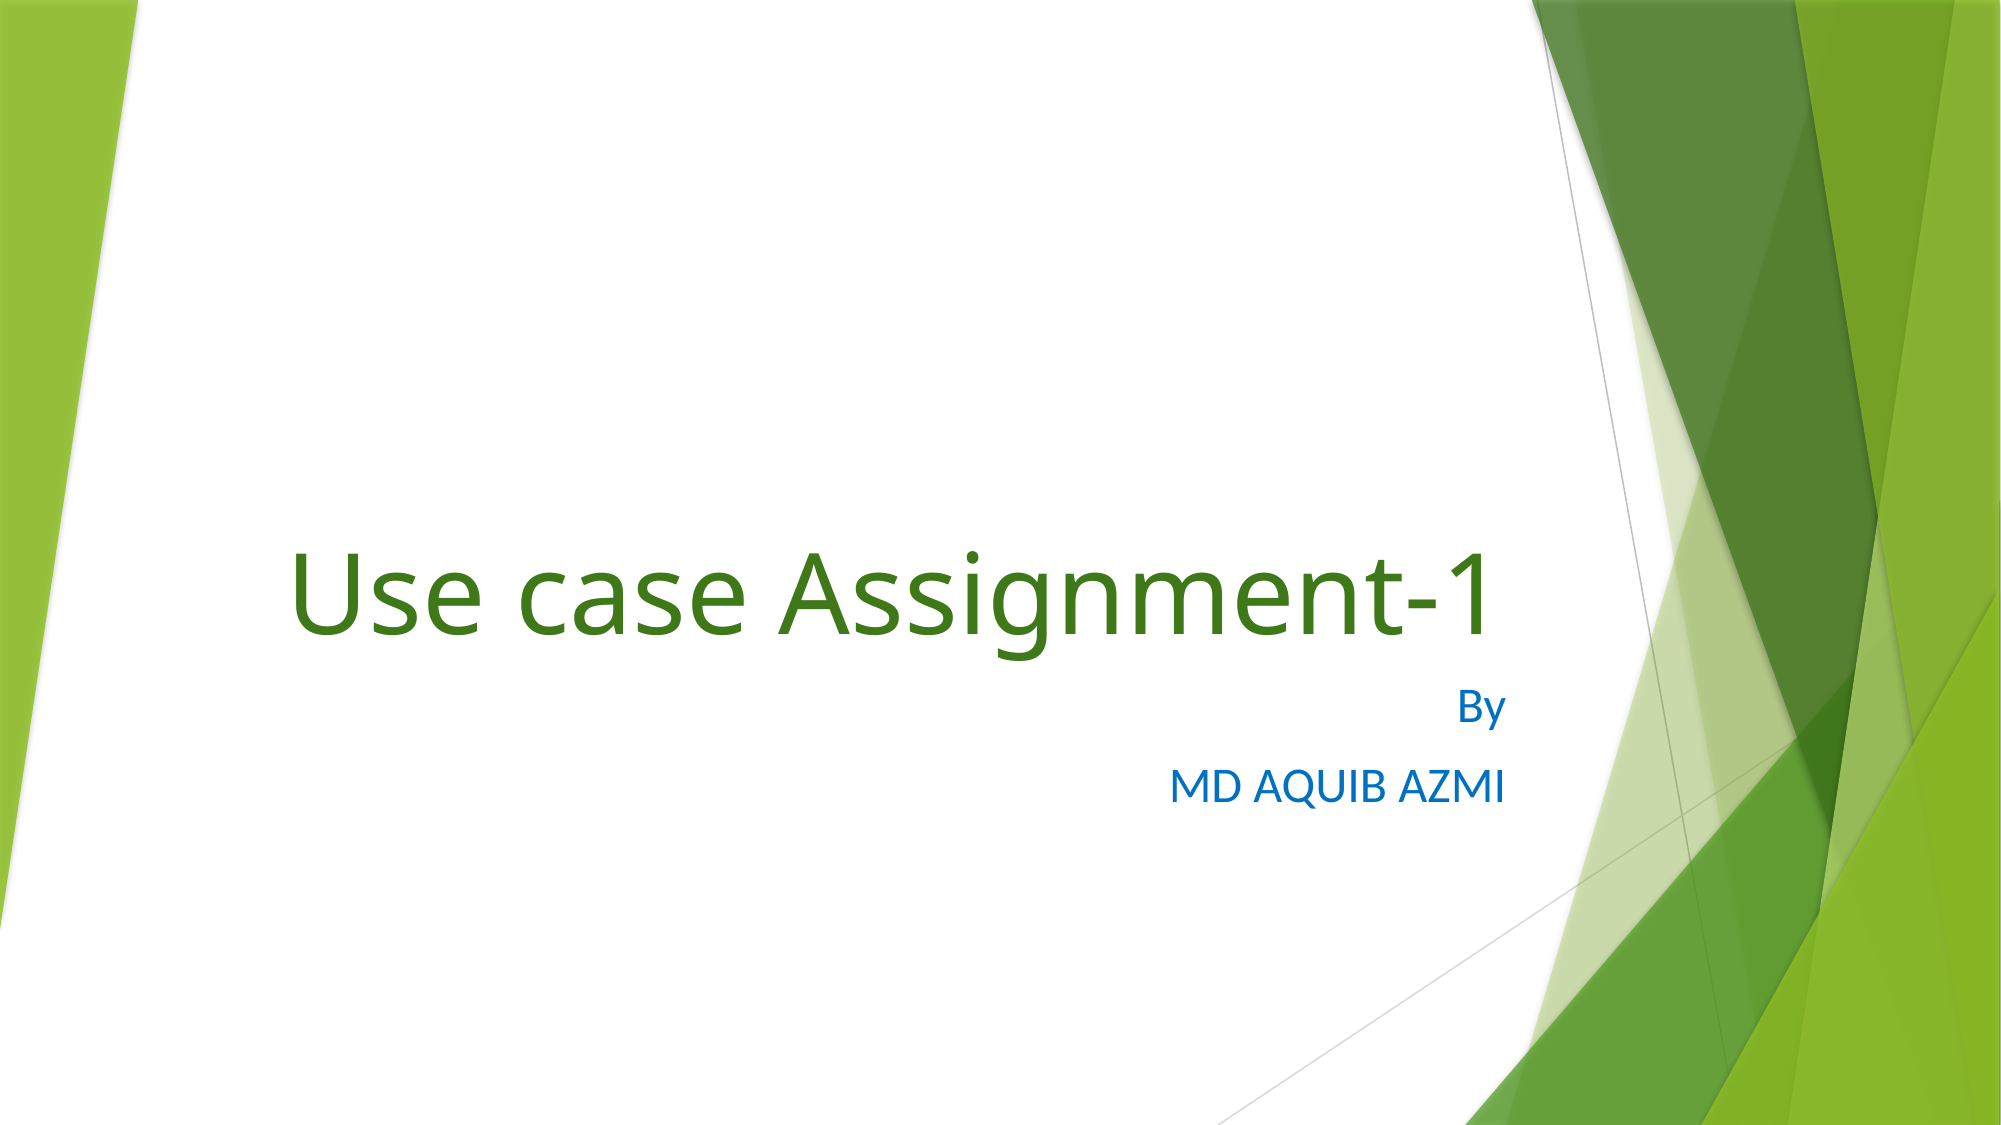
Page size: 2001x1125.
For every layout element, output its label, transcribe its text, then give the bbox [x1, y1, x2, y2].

subtitle By MD AQUIB AZMI [247, 664, 1522, 845]
title Use case Assignment-1 [247, 394, 1522, 664]
